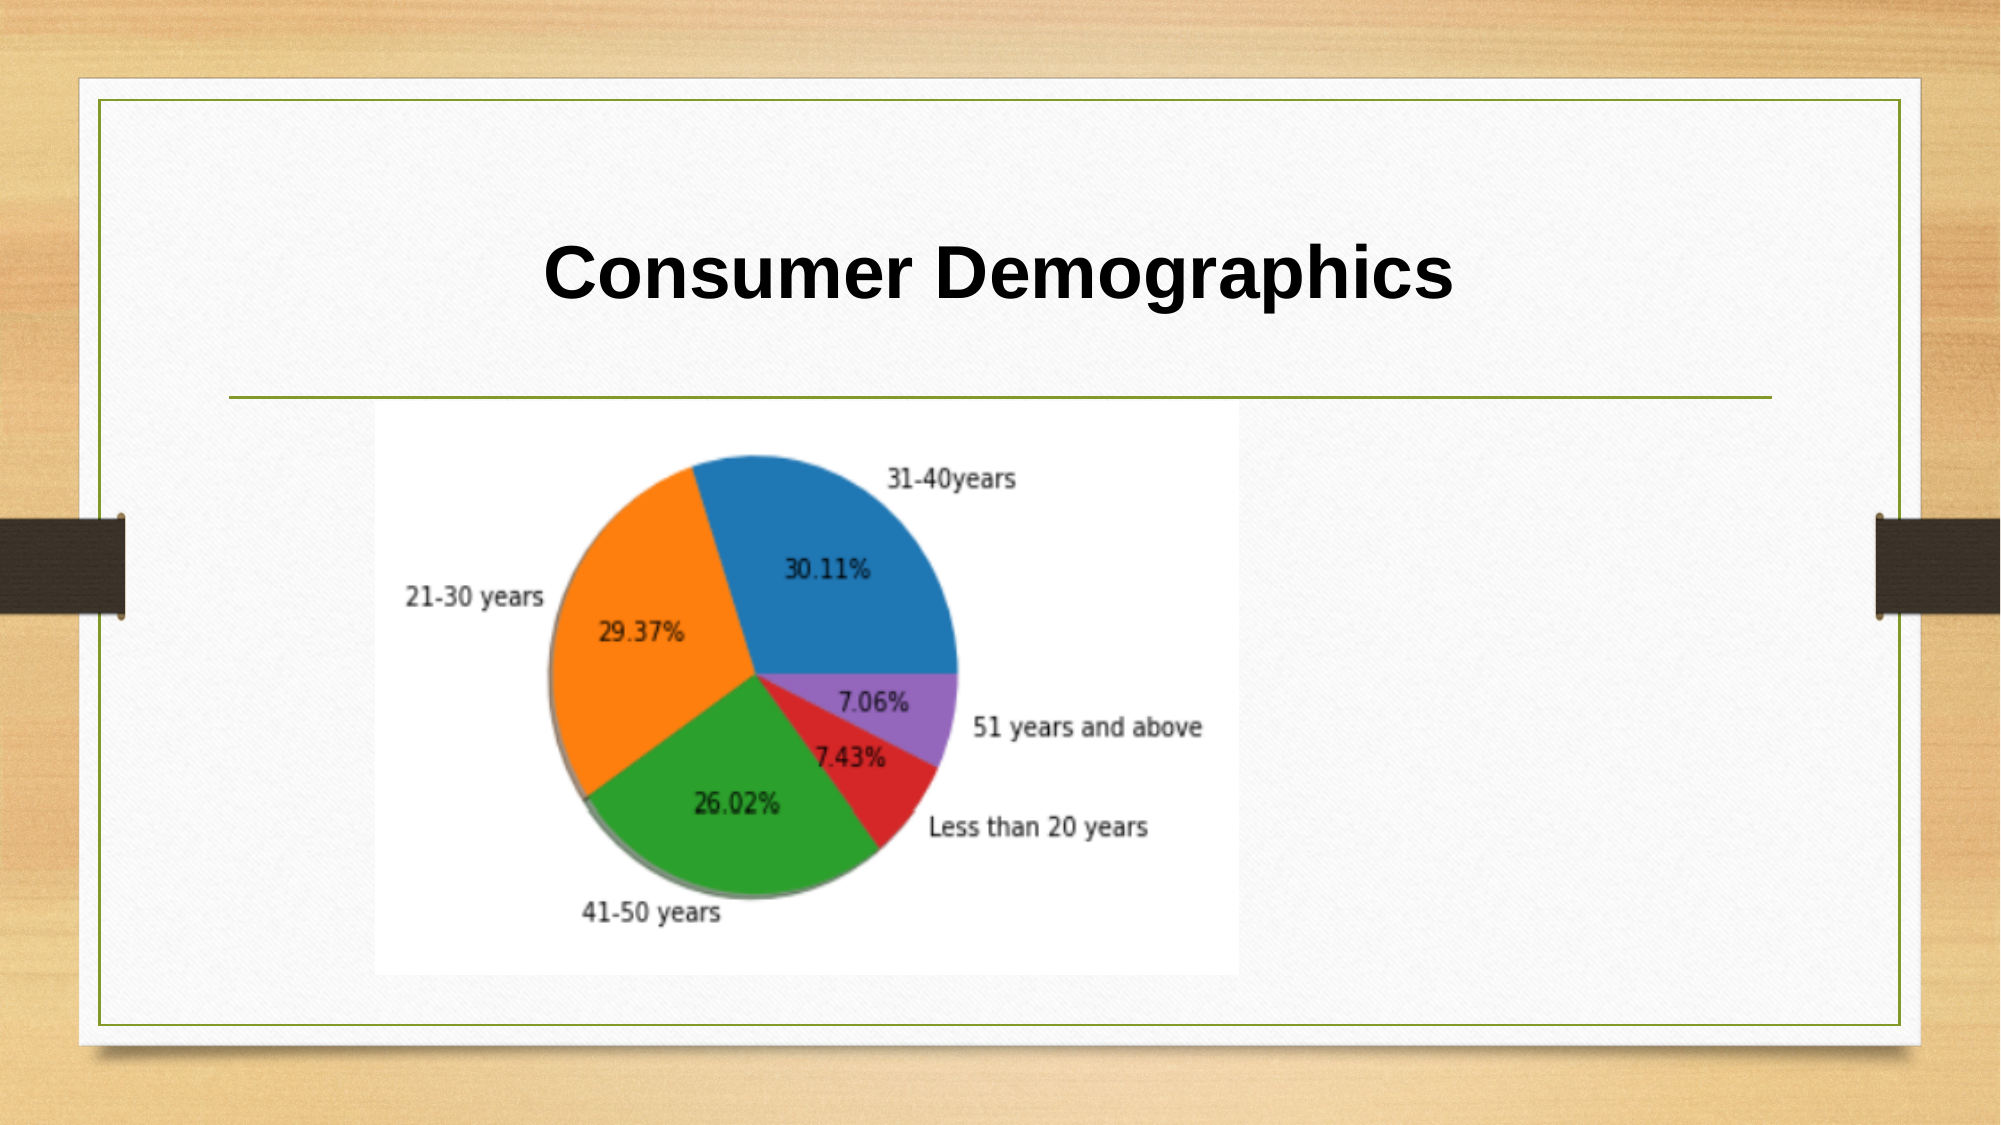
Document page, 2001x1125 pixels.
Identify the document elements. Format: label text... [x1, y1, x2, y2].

picture [0, 0, 2001, 1125]
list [375, 401, 1239, 976]
title Consumer Demographics [212, 161, 1788, 375]
